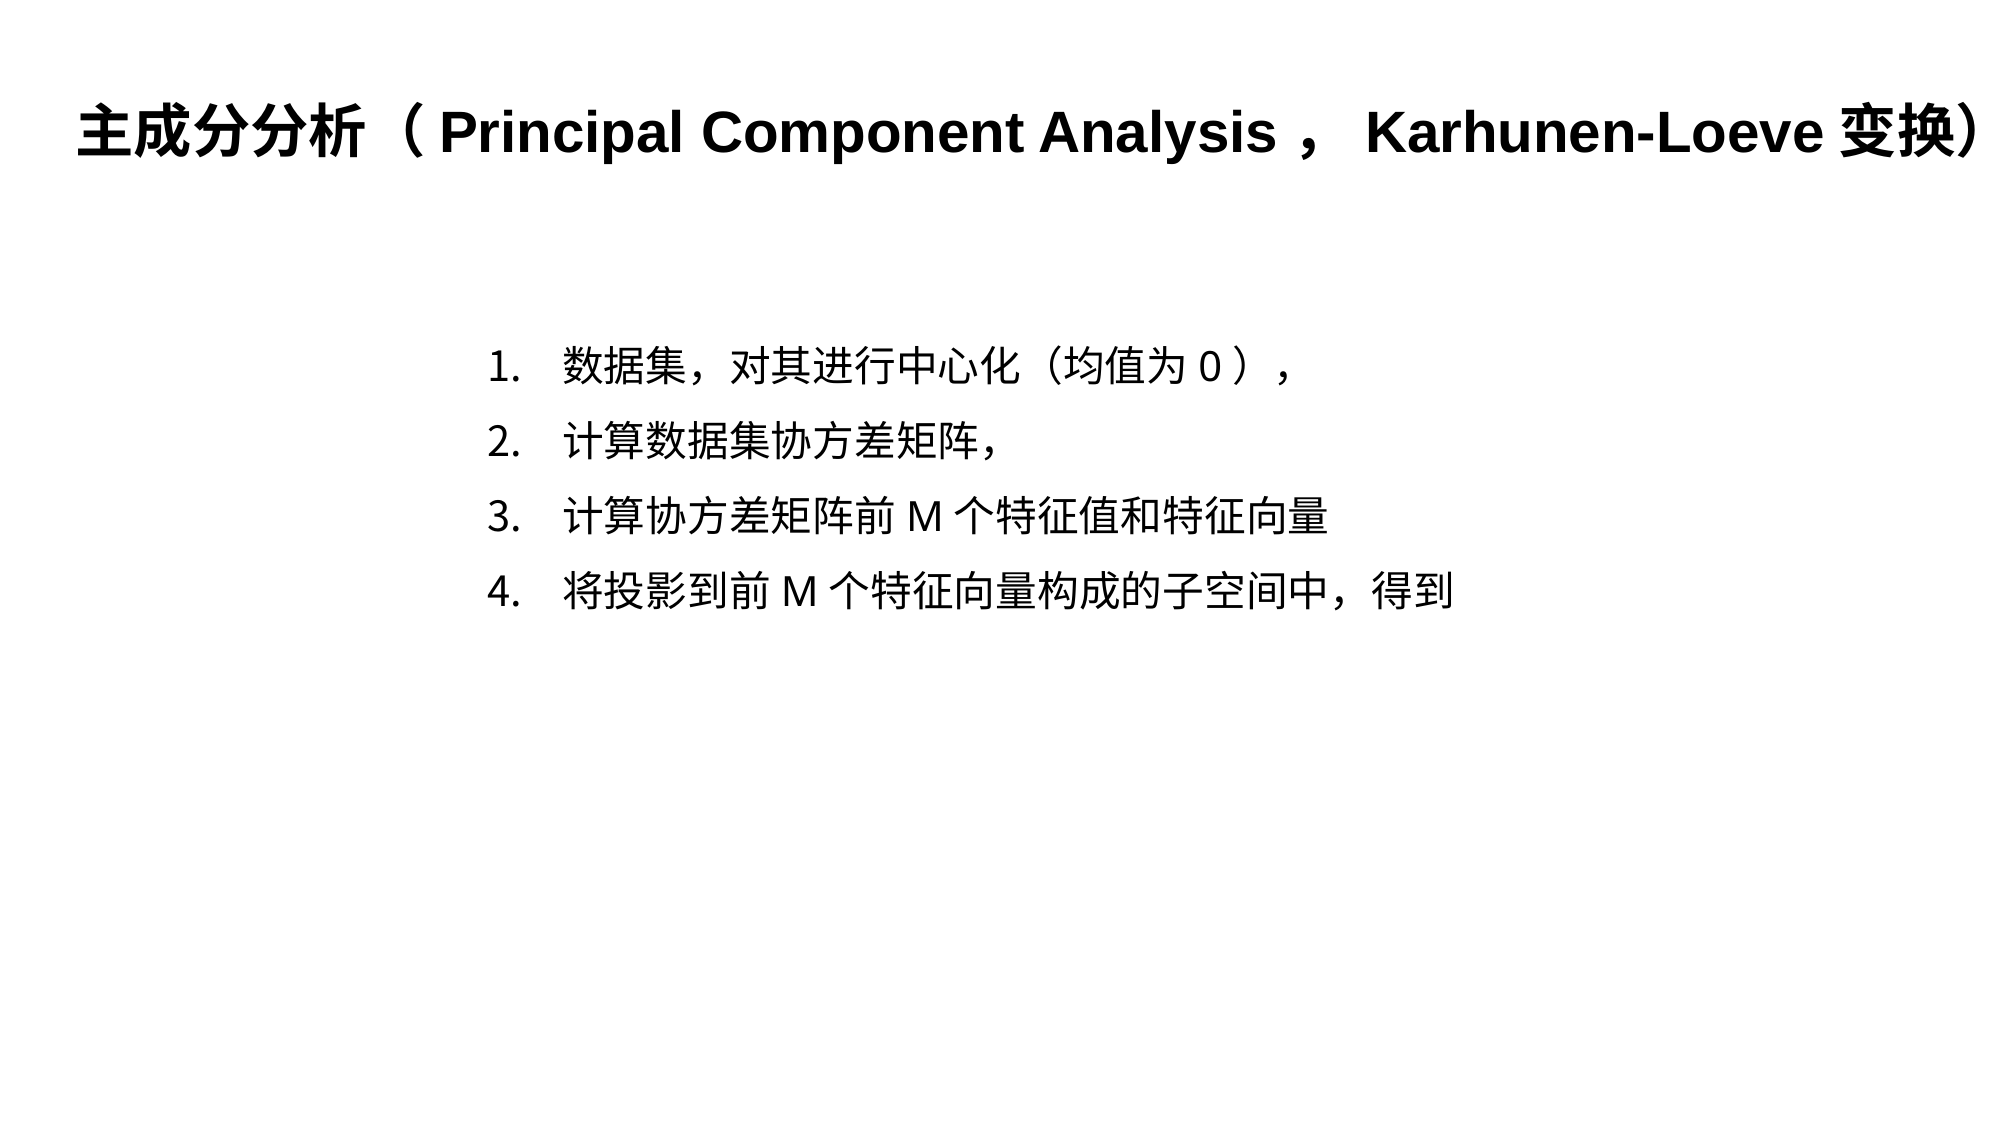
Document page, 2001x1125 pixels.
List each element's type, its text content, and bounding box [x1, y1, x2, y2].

text_box 主成分分析（Principal Component Analysis，Karhunen-Loeve变换） [61, 86, 2000, 172]
